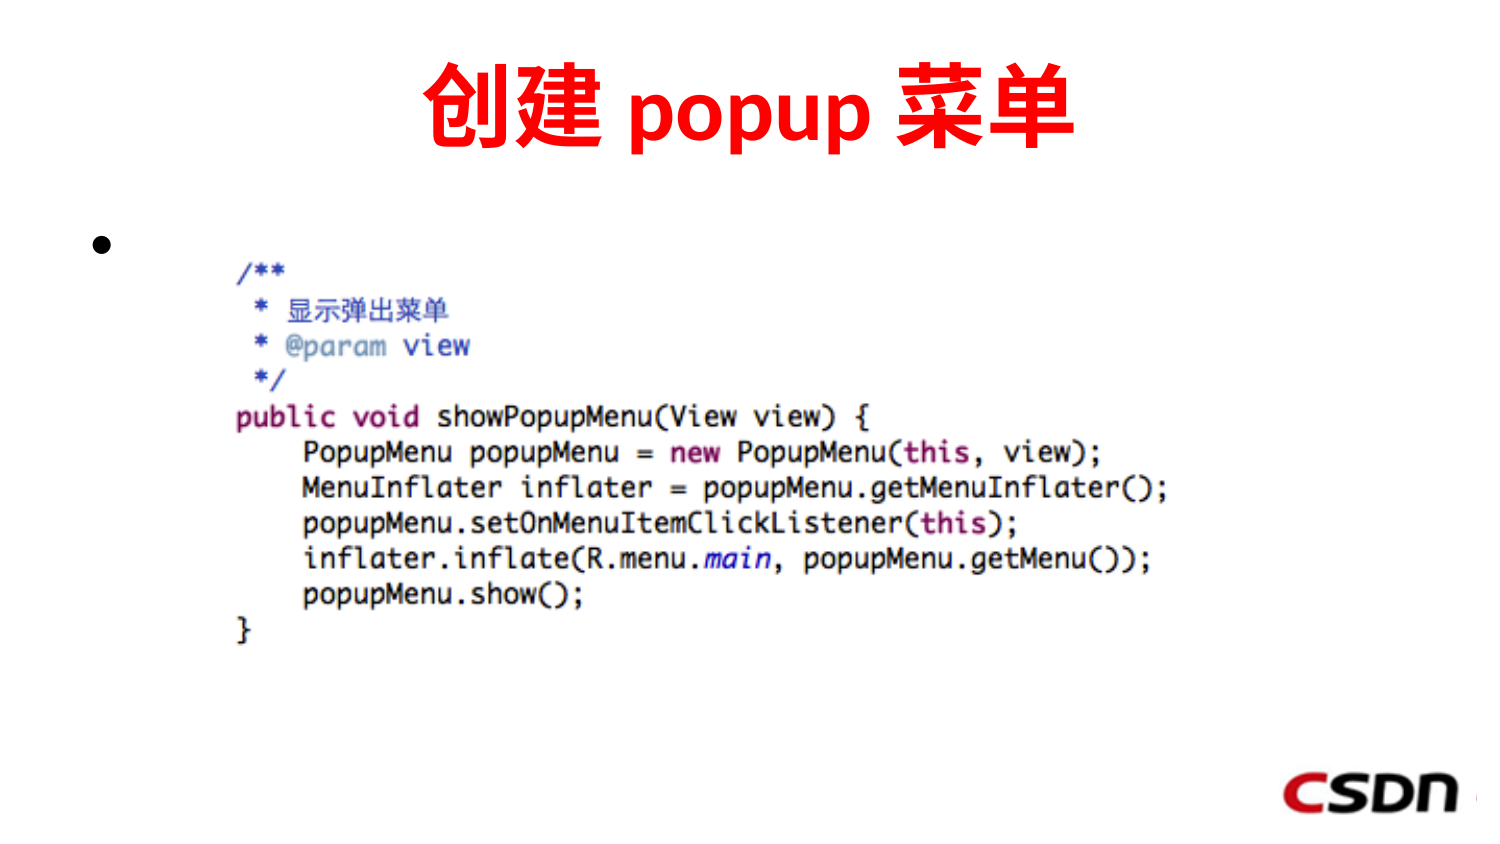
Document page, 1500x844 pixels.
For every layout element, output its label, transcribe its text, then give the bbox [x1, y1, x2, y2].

picture [218, 256, 1263, 670]
list [75, 196, 1425, 754]
picture [1257, 740, 1477, 824]
title 创建popup菜单 [75, 33, 1425, 175]
